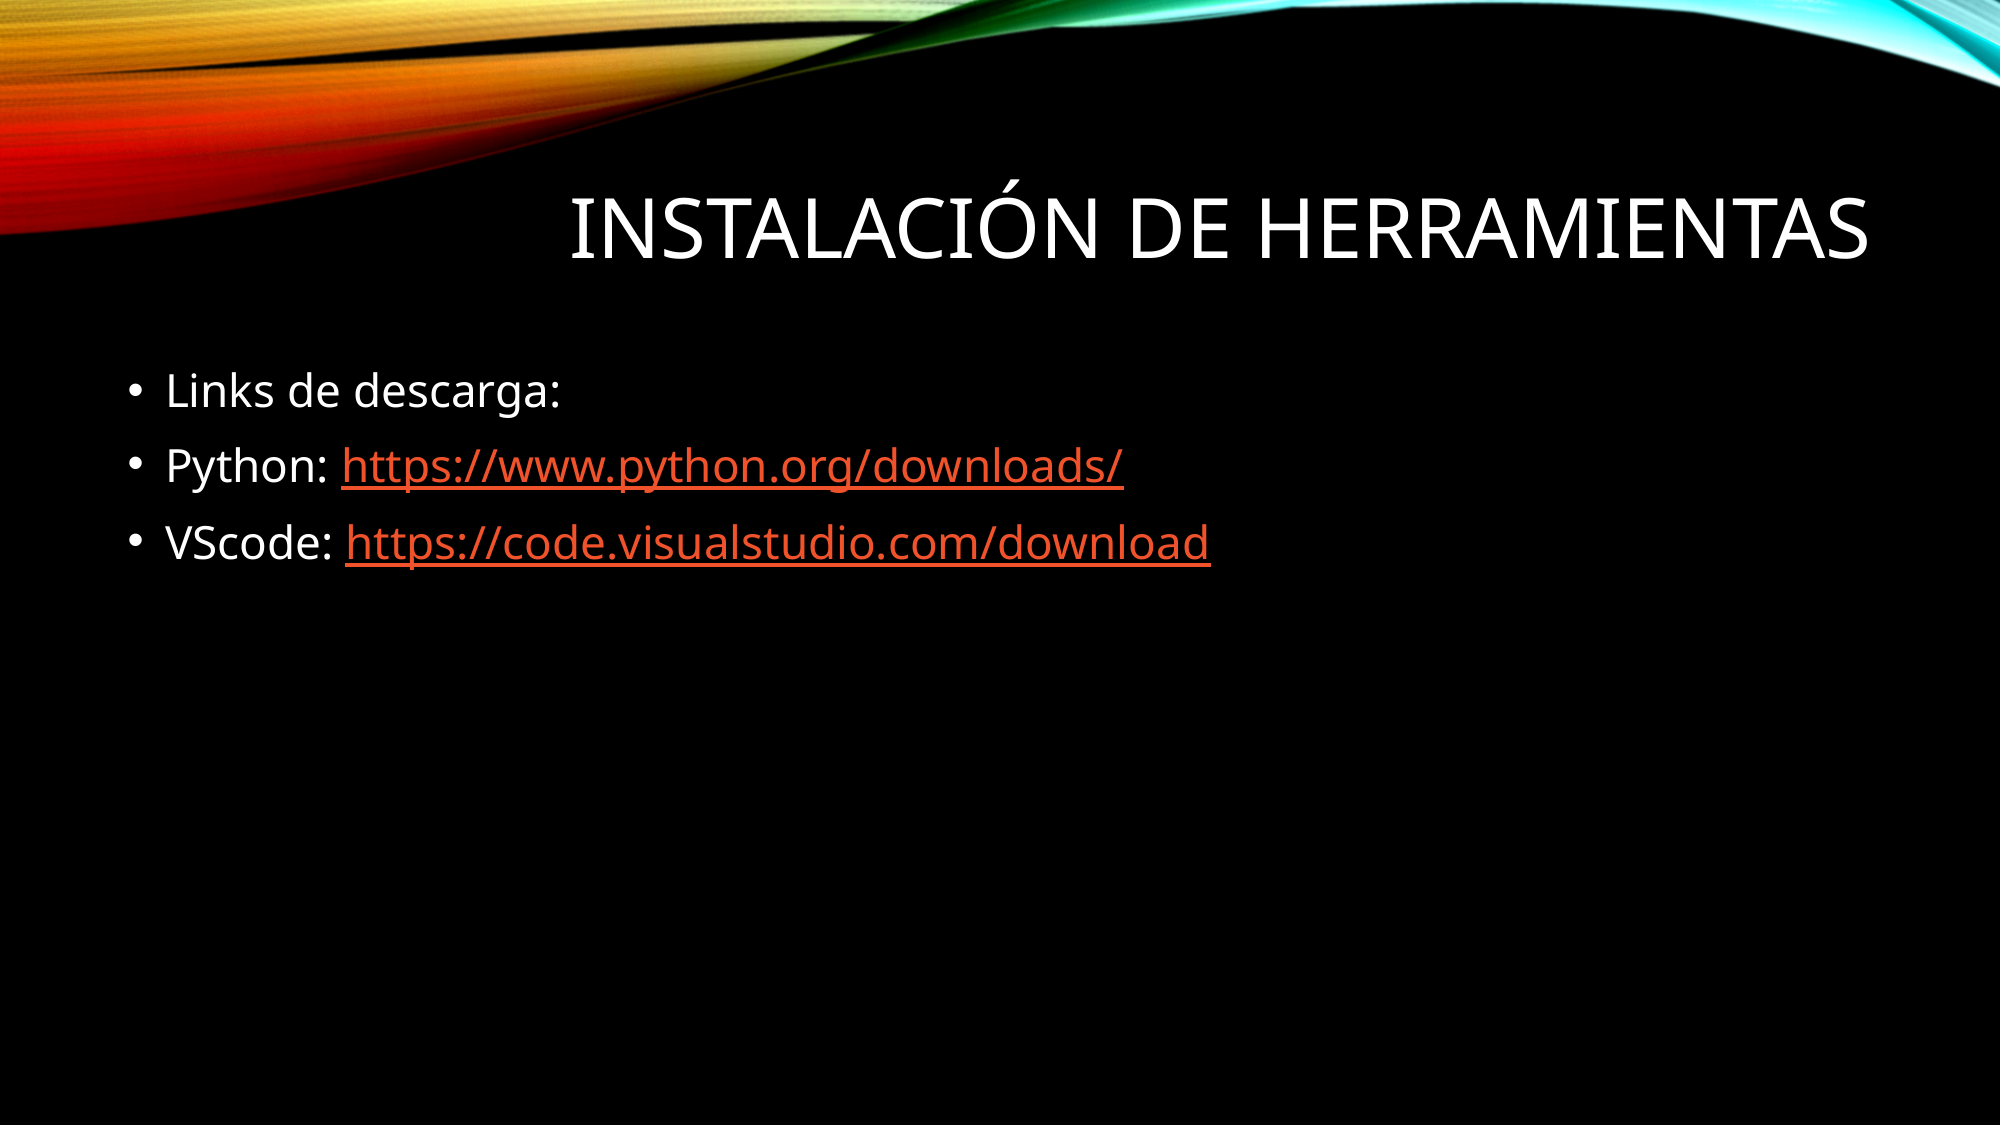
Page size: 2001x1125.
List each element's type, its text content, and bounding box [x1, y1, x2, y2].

list Links de descarga: Python: https://www.python.org/downloads/ VScode: https://code.visualstudio.com/download [112, 360, 1888, 1021]
title Instalación de herramientas [474, 125, 1888, 338]
picture [0, 0, 2000, 237]
